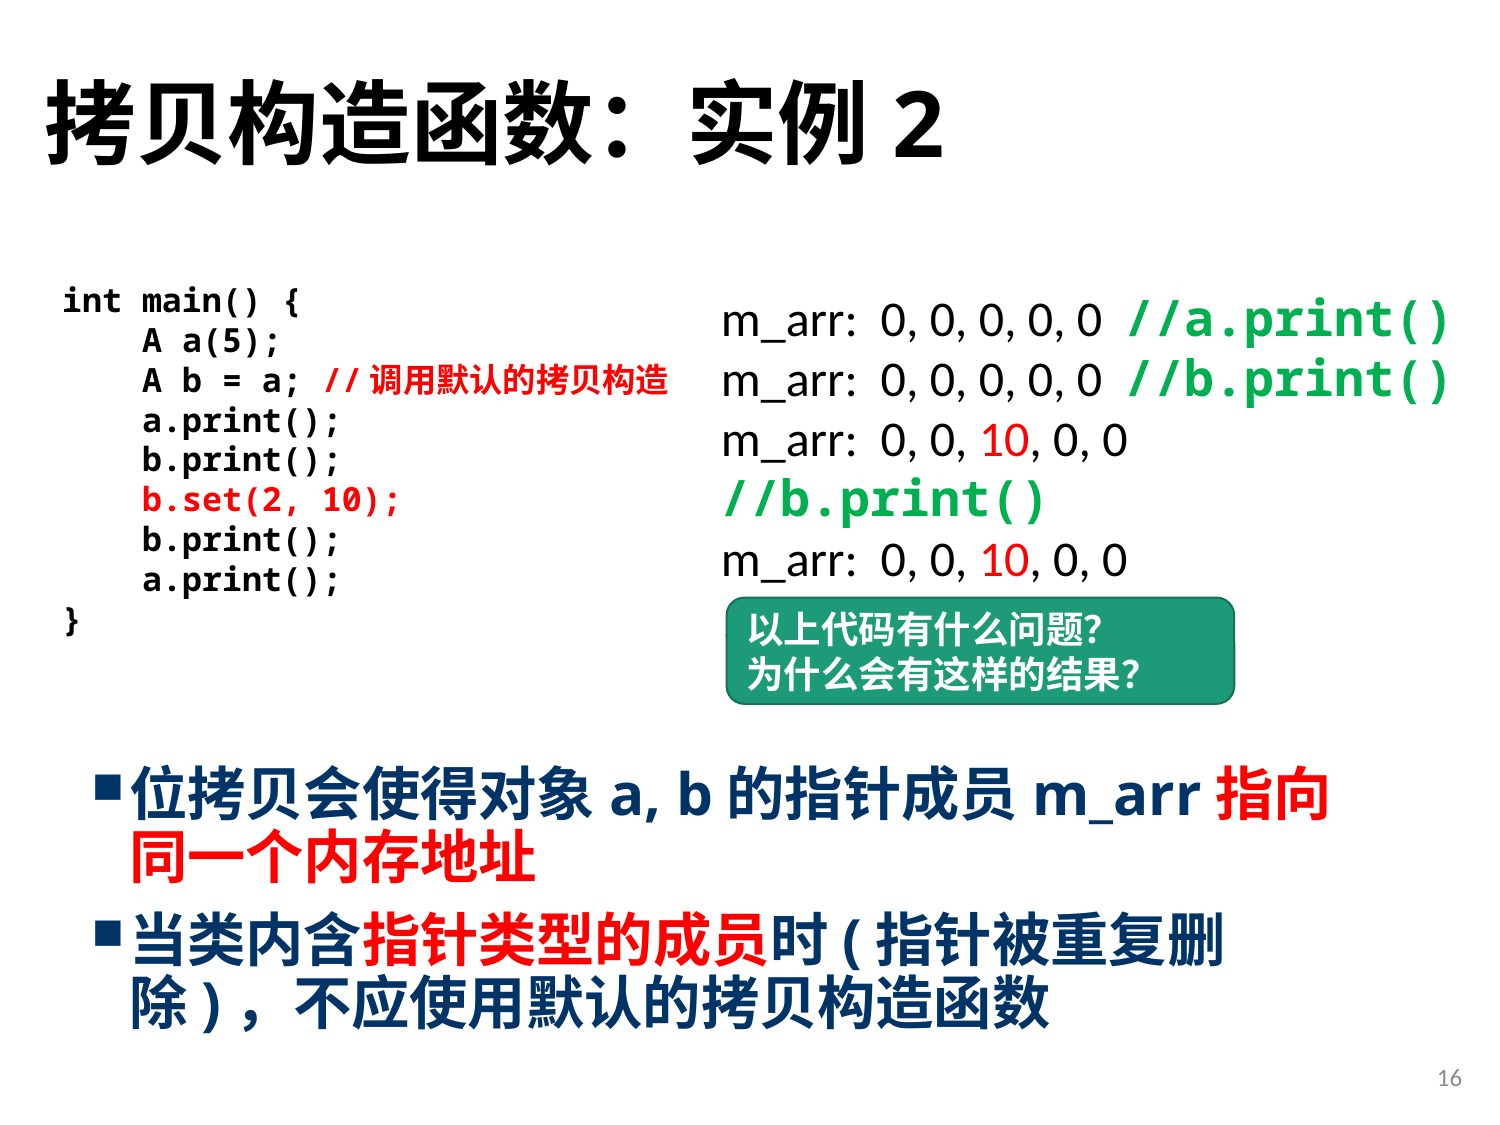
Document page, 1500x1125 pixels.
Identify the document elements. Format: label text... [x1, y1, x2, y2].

slide_number 16 [1139, 1046, 1478, 1107]
text_box 位拷贝会使得对象a, b的指针成员m_arr指向同一个内存地址 当类内含指针类型的成员时(指针被重复删除)，不应使用默认的拷贝构造函数 [76, 757, 1400, 1077]
title 拷贝构造函数：实例2 [29, 19, 1324, 237]
text_box m_arr: 0, 0, 0, 0, 0 //a.print() m_arr: 0, 0, 0, 0, 0 //b.print() m_arr: 0, 0, 10, 0, 0 //b.print() m_arr: 0, 0, 10, 0, 0 //a.print() [706, 279, 1474, 655]
text_box 以上代码有什么问题？ 为什么会有这样的结果？ [725, 596, 1236, 705]
text_box int main() { A a(5); A b = a; //调用默认的拷贝构造 a.print(); b.print(); b.set(2, 10); b.print(); a.print(); } [47, 231, 709, 646]
